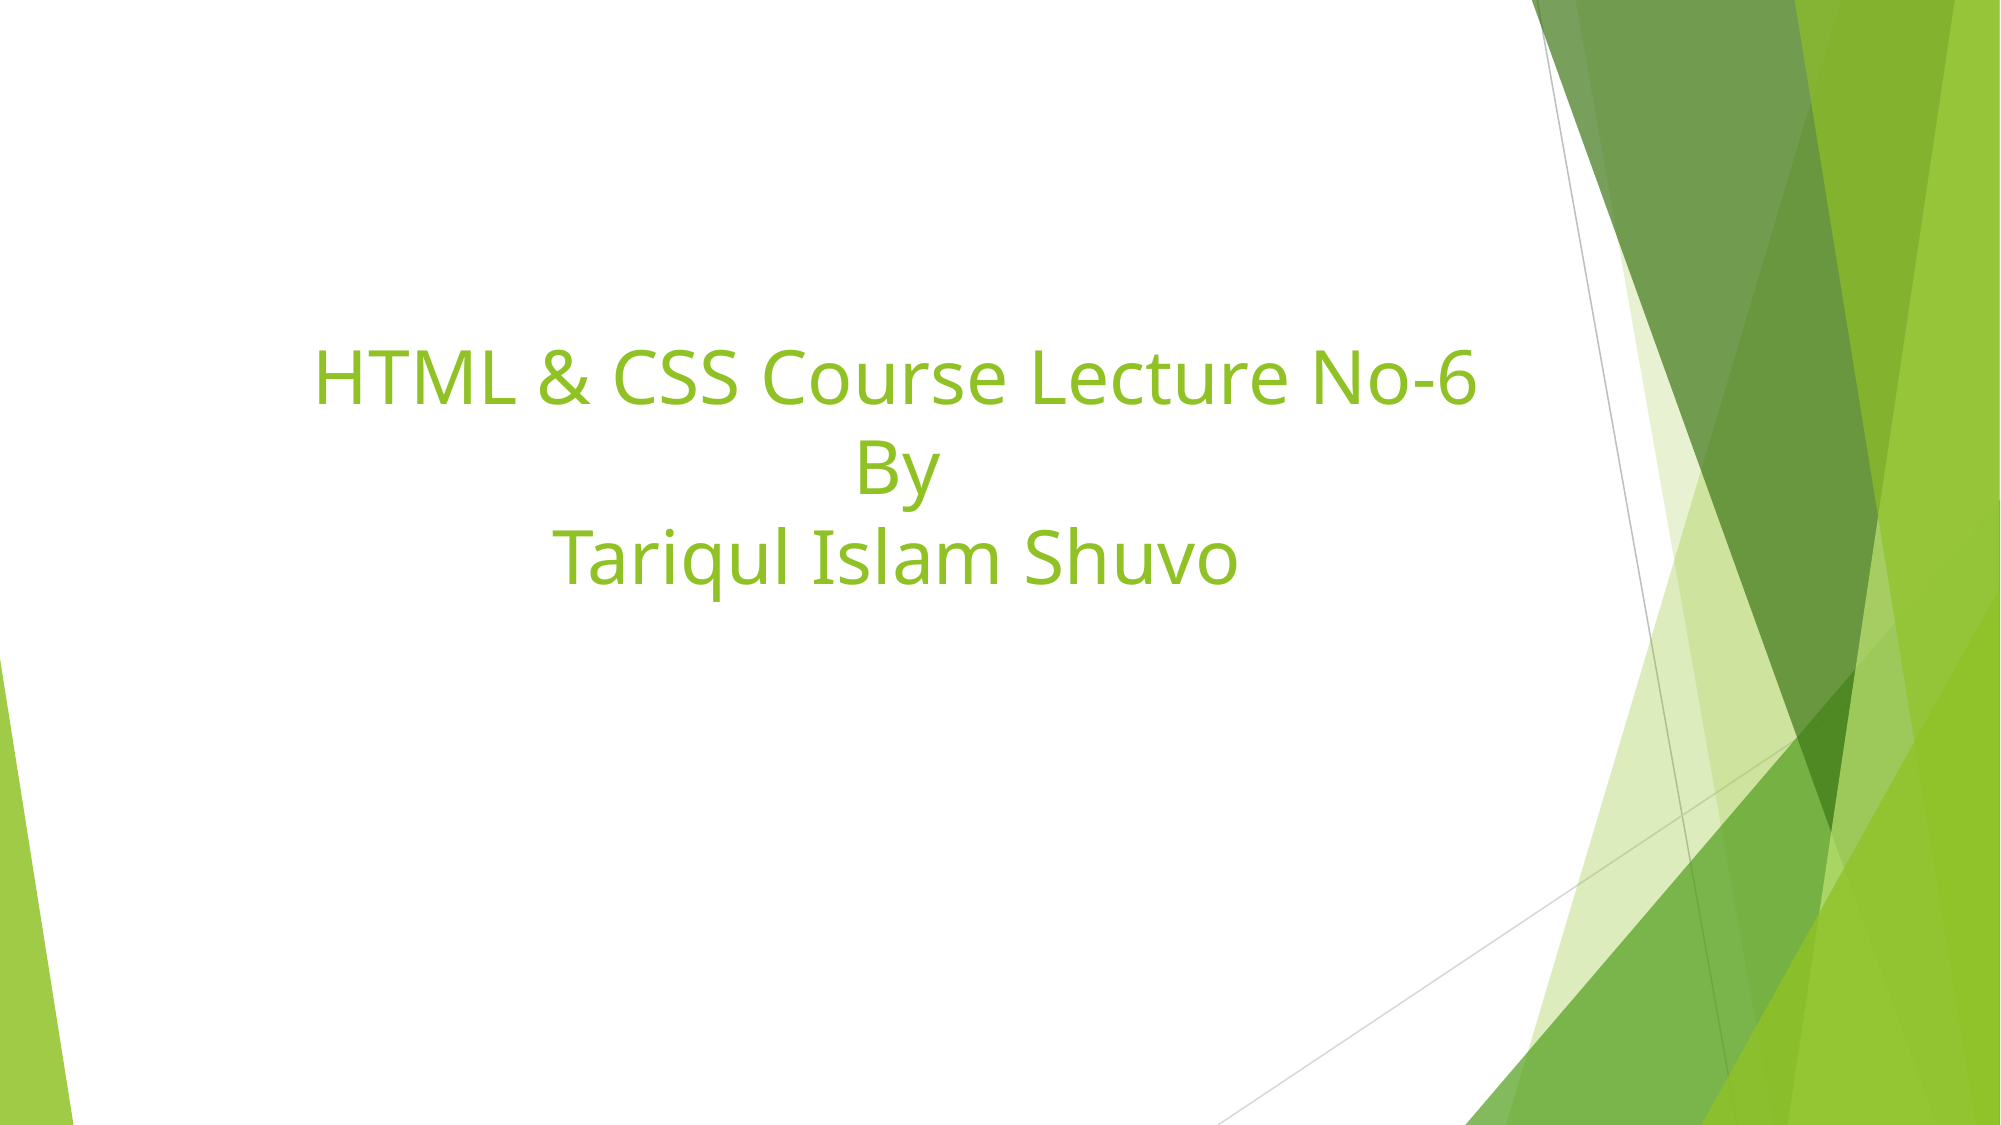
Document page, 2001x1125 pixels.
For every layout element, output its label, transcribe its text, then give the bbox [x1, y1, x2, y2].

title HTML & CSS Course Lecture No-6 By Tariqul Islam Shuvo [191, 322, 1602, 661]
